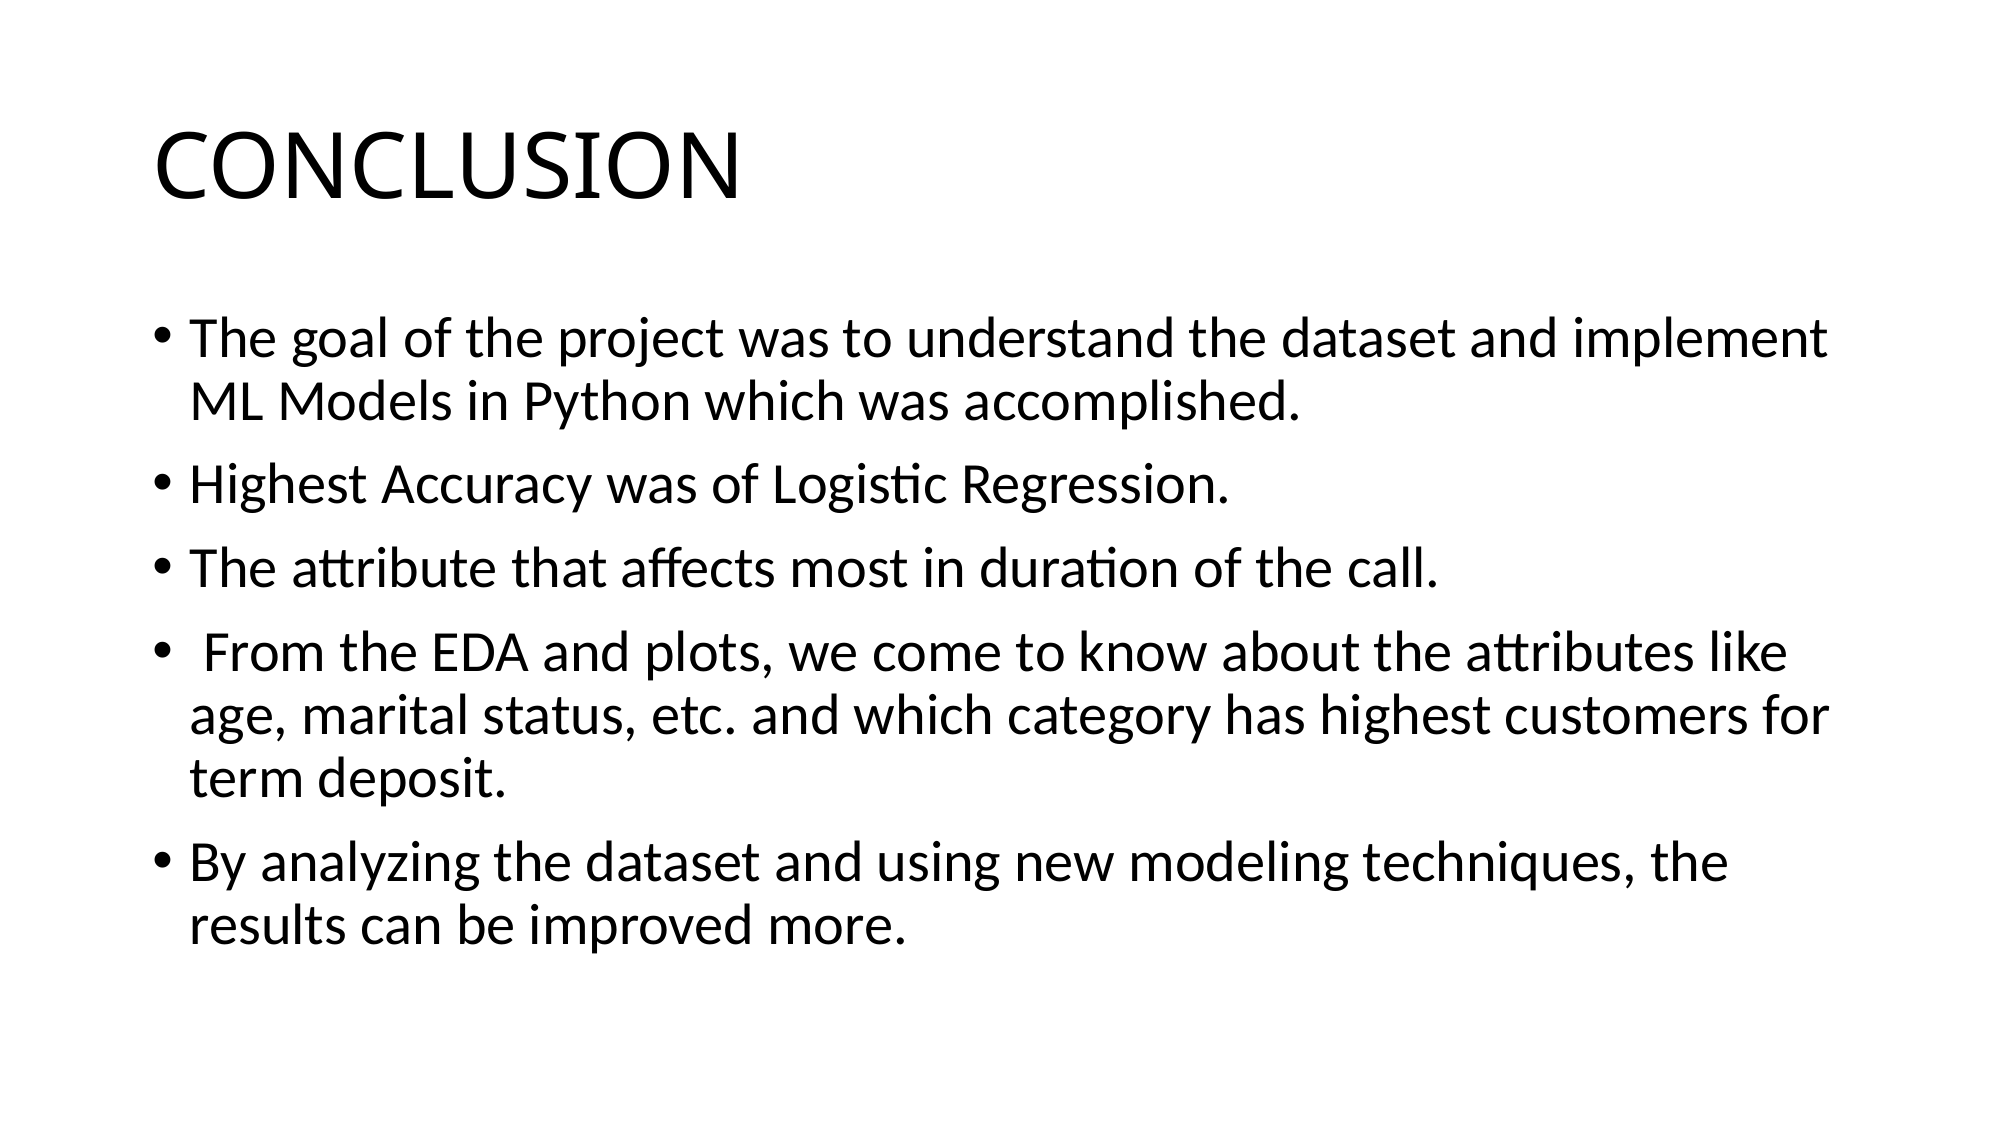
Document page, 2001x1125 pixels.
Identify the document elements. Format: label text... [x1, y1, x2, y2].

list The goal of the project was to understand the dataset and implement ML Models in Python which was accomplished. Highest Accuracy was of Logistic Regression. The attribute that affects most in duration of the call. From the EDA and plots, we come to know about the attributes like age, marital status, etc. and which category has highest customers for term deposit. By analyzing the dataset and using new modeling techniques, the results can be improved more. [137, 299, 1863, 1014]
title CONCLUSION [137, 59, 1863, 278]
